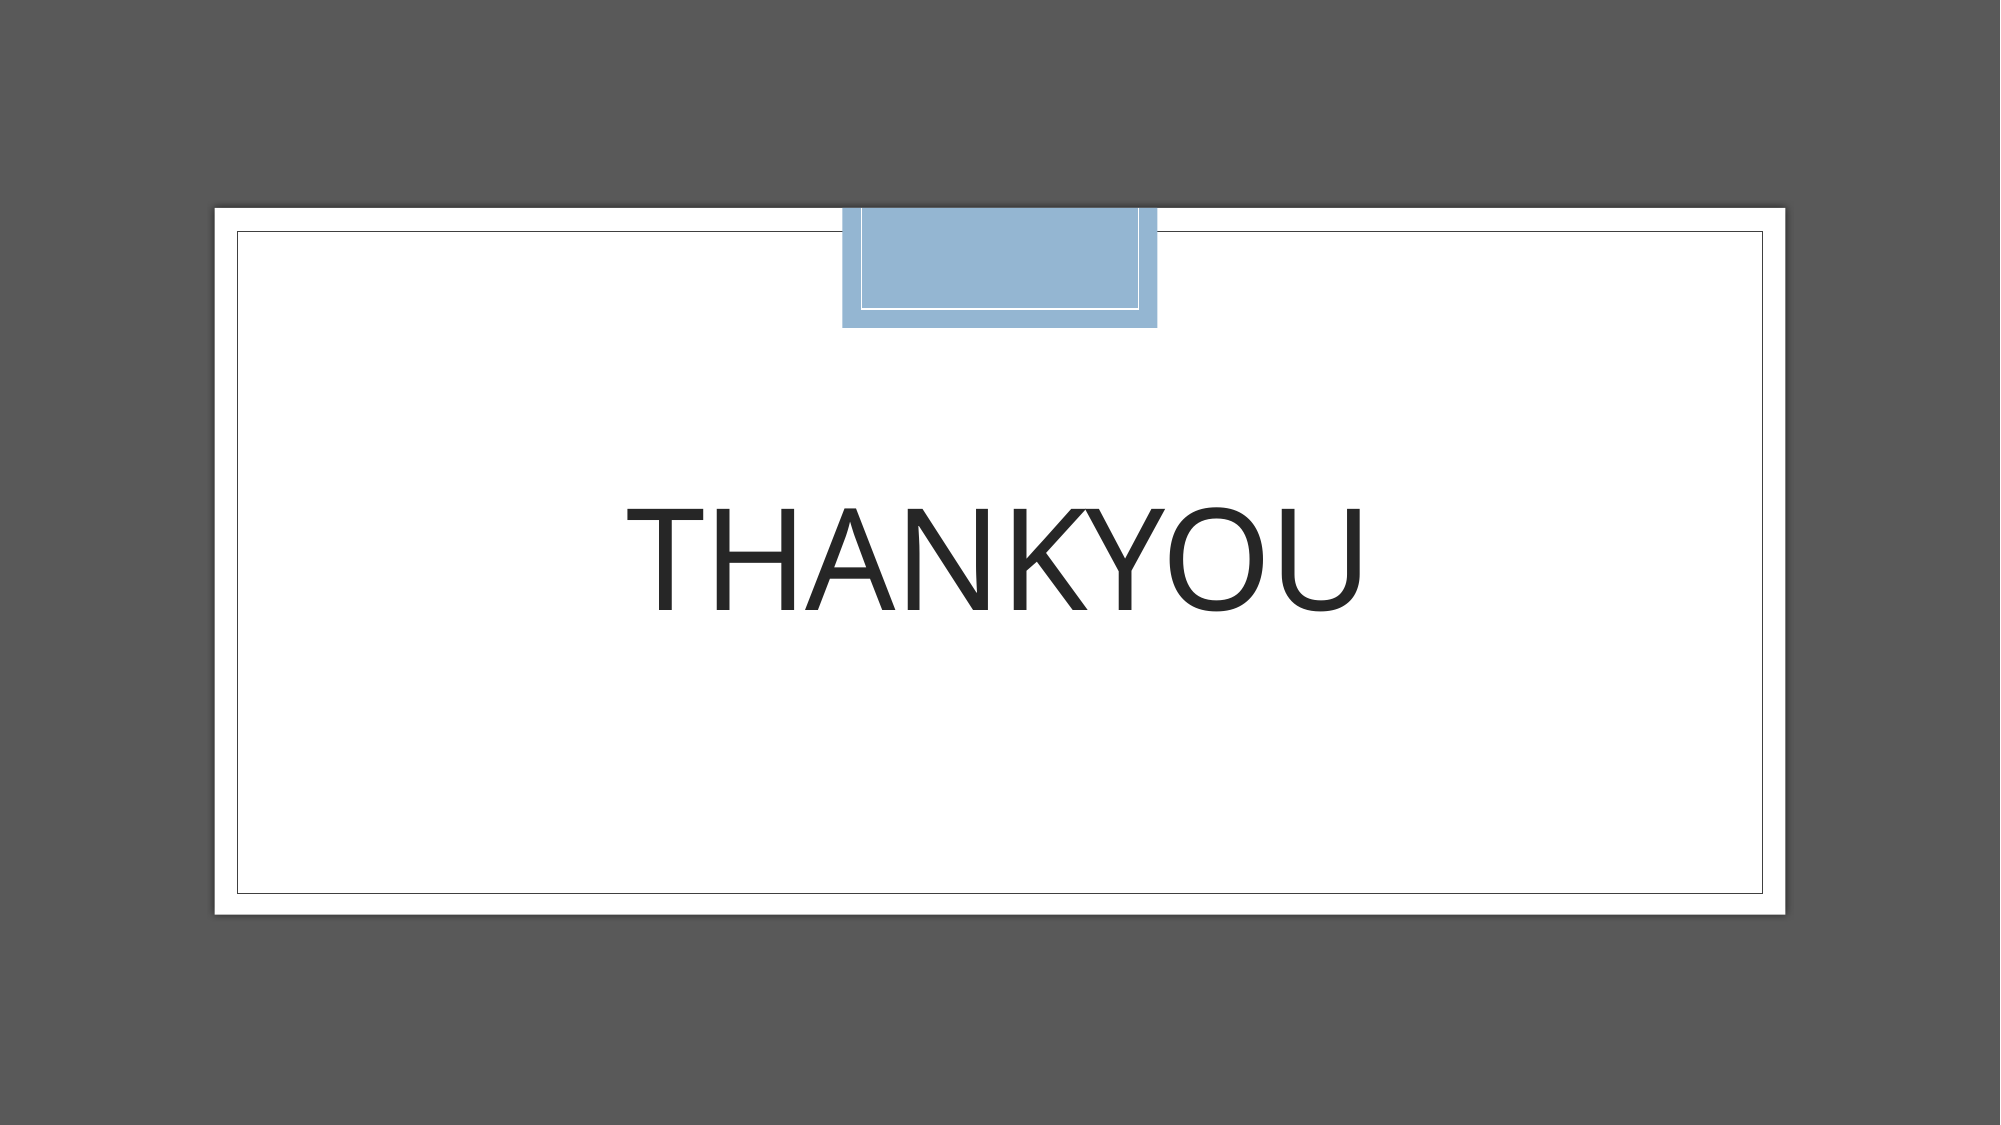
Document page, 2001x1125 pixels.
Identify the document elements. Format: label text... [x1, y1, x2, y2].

title thankyou [267, 368, 1733, 769]
